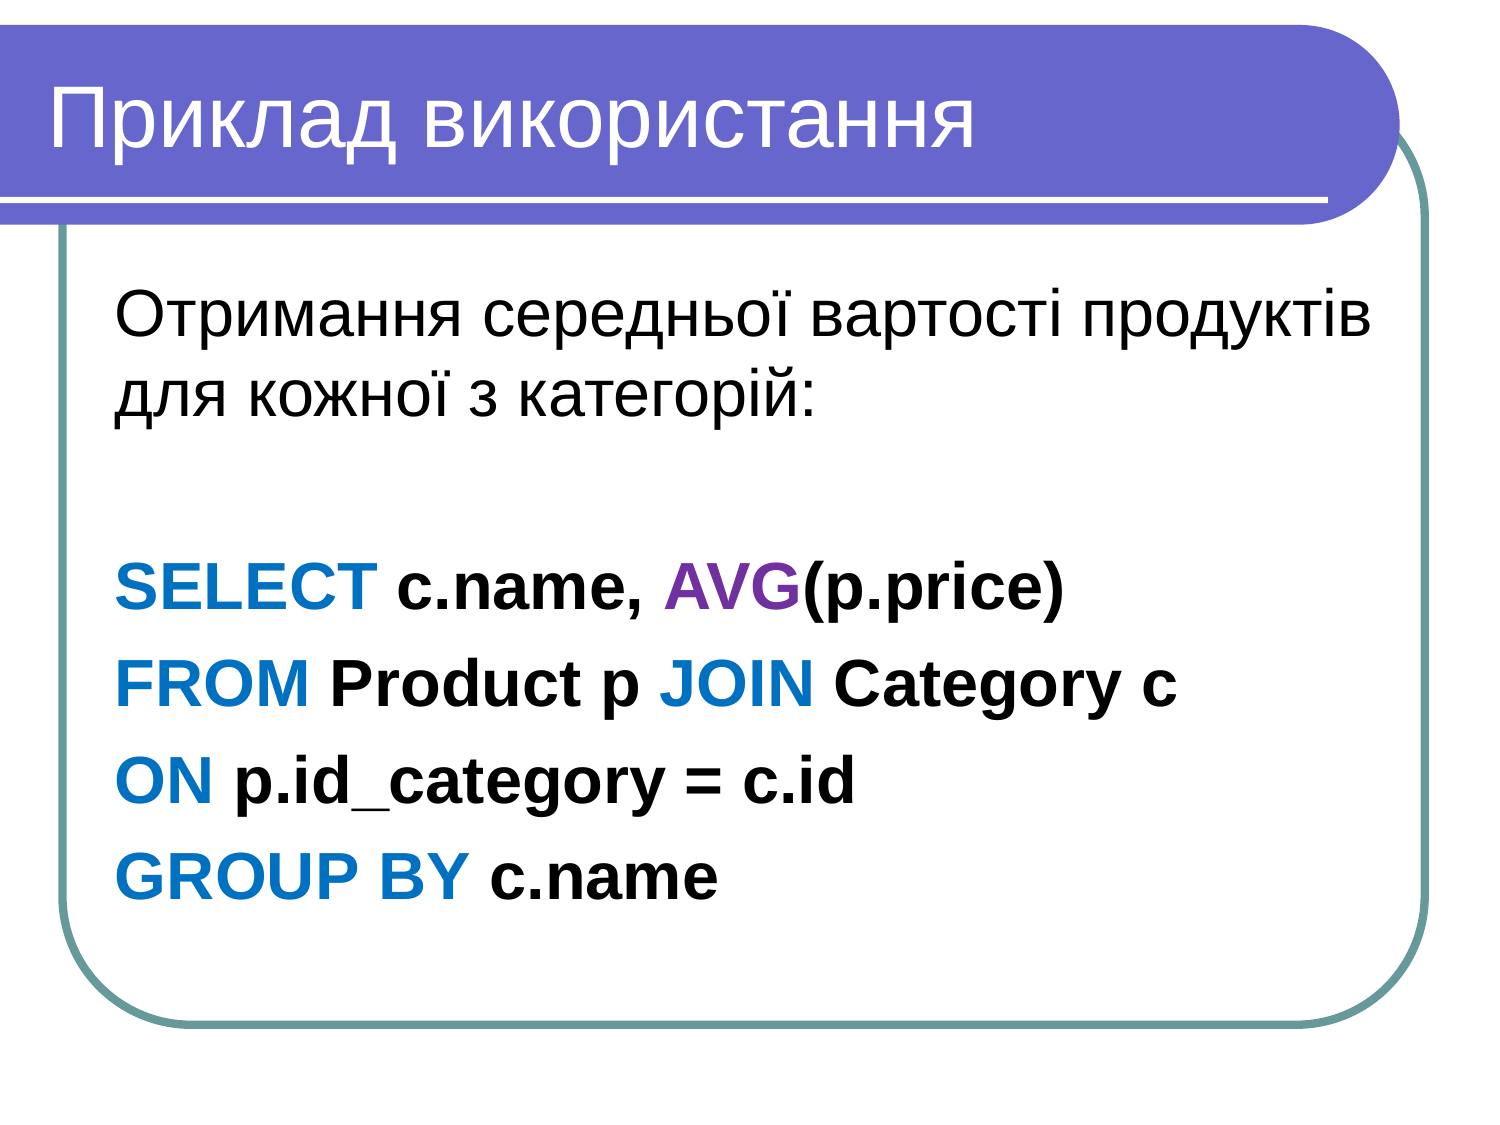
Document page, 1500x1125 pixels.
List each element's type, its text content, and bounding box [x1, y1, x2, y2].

text_box Приклад використання [32, 37, 1347, 188]
text_box Отримання середньої вартості продуктів для кожної з категорій: SELECT c.name, AVG(p.price) FROM Product p JOIN Category c ON p.id_category = c.id GROUP BY c.name [99, 262, 1400, 988]
